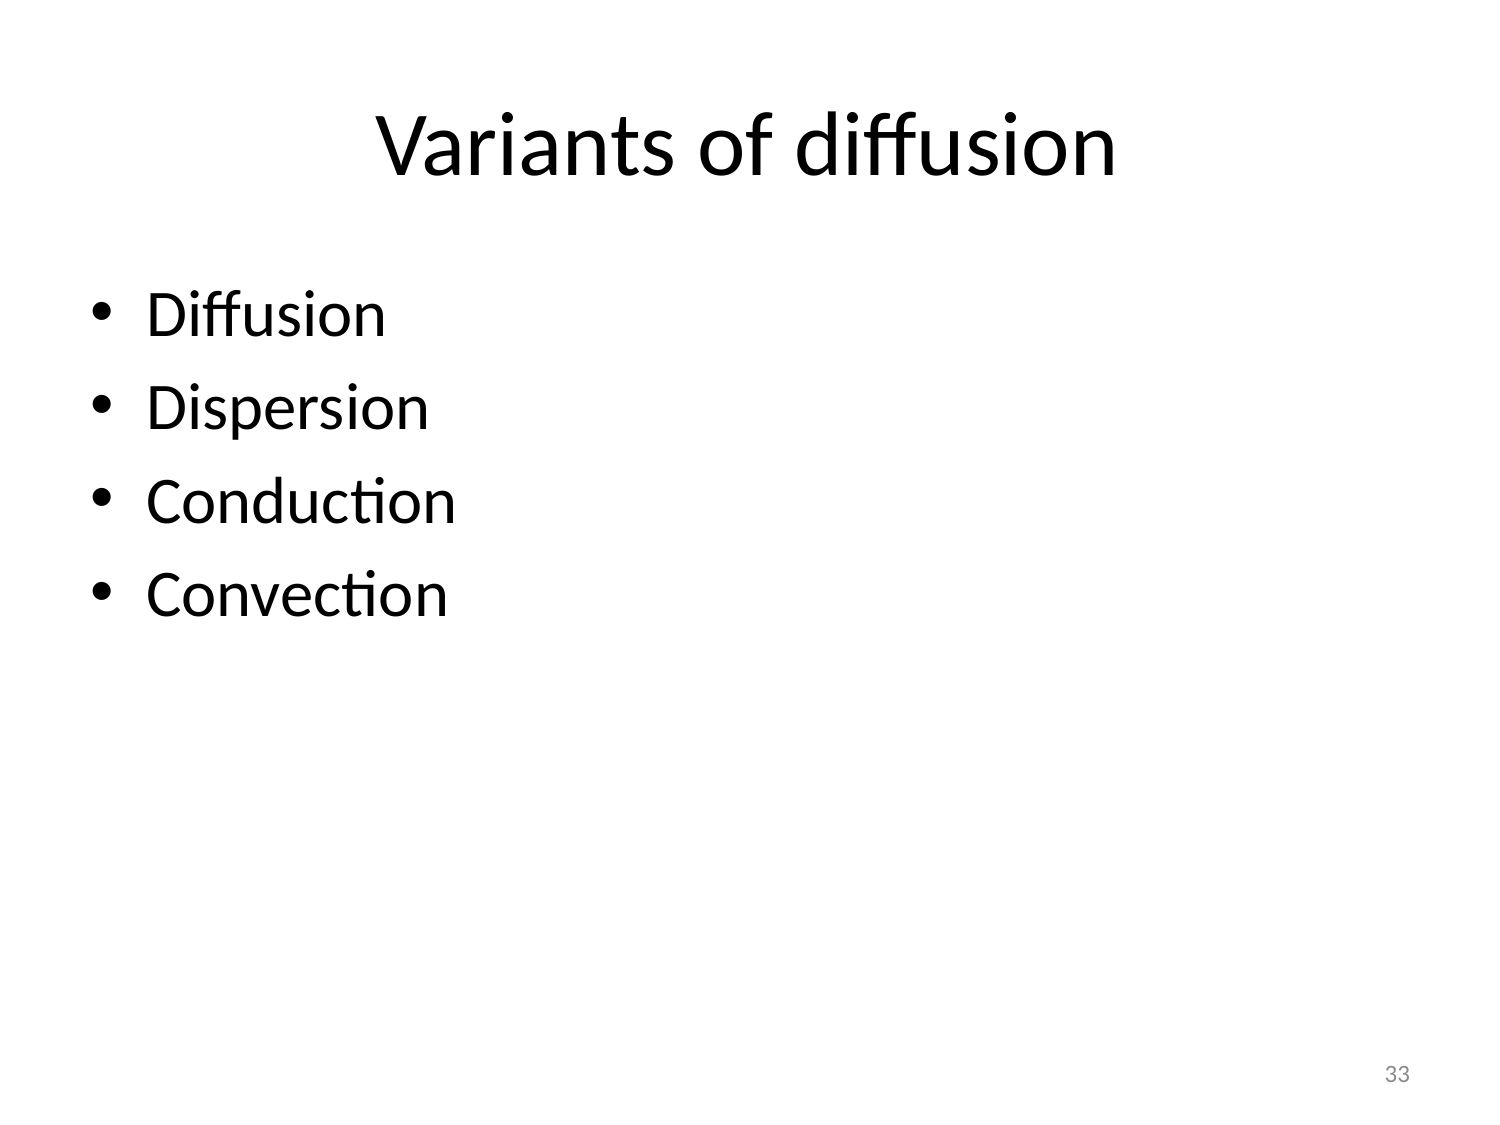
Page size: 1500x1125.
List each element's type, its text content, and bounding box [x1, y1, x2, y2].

title Variants of diffusion [75, 45, 1425, 233]
slide_number 33 [1074, 1042, 1425, 1103]
list Diffusion Dispersion Conduction Convection [75, 262, 1425, 1005]
